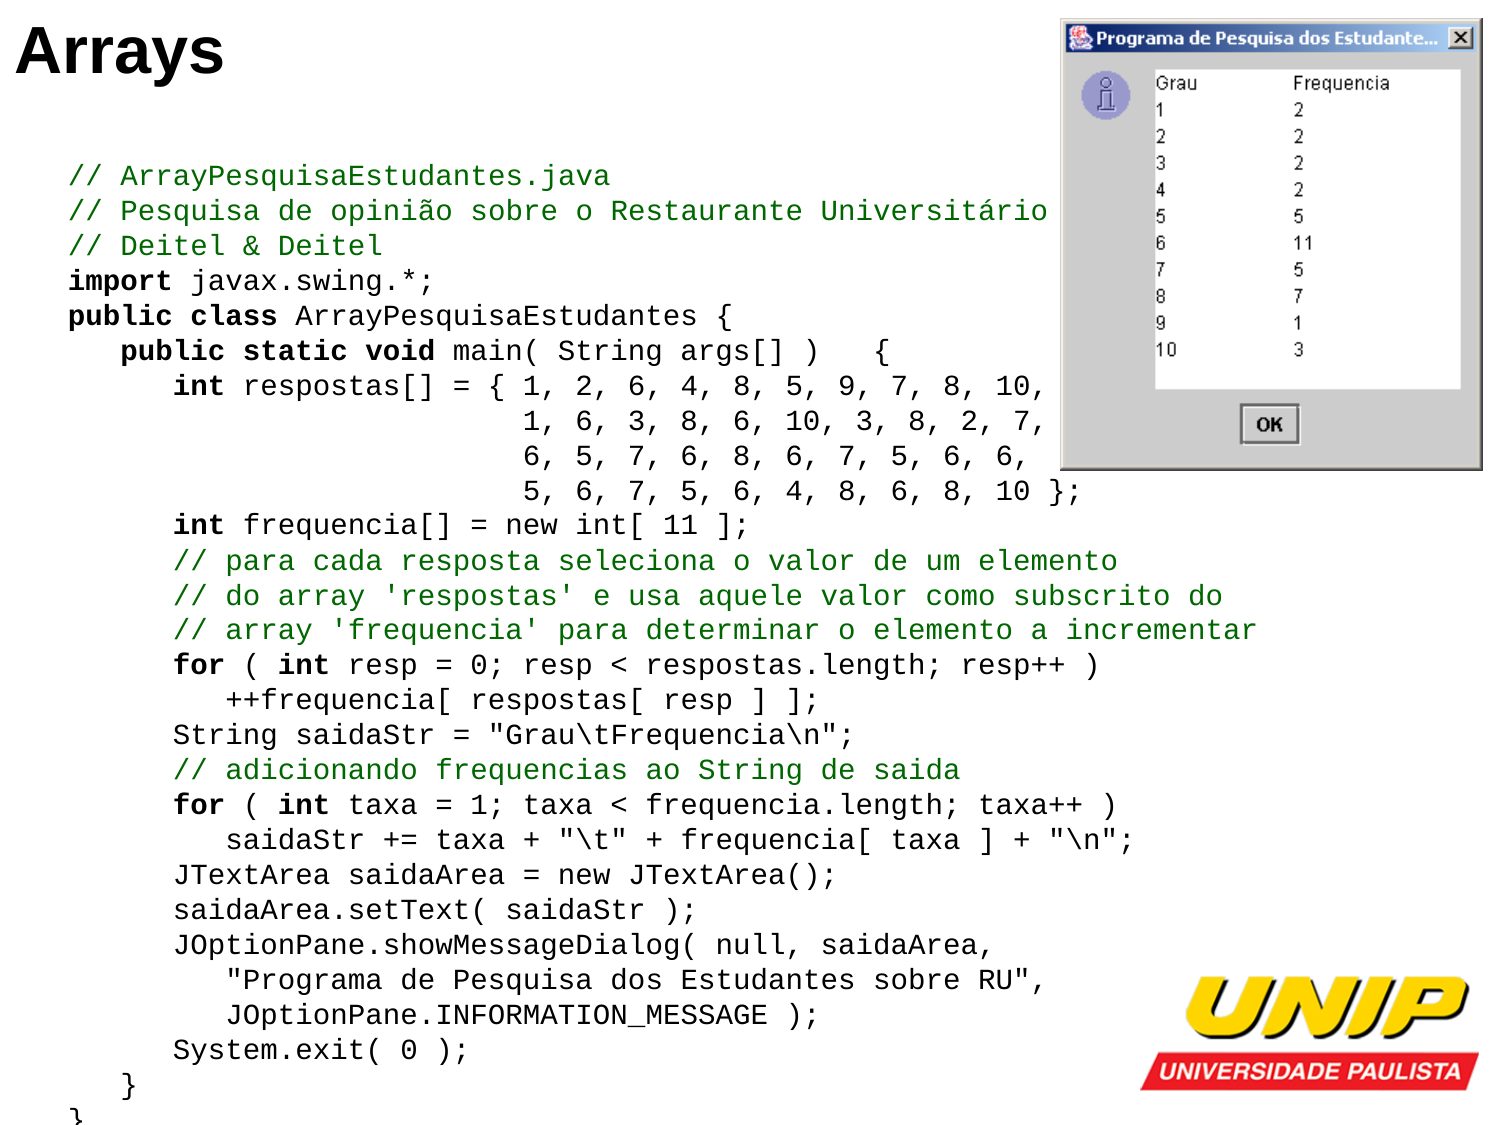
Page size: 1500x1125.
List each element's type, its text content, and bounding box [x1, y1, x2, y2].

text_box Arrays [0, 0, 1500, 95]
picture [1418, 967, 1480, 1096]
text_box // ArrayPesquisaEstudantes.java // Pesquisa de opinião sobre o Restaurante Universitário // Deitel & Deitel import javax.swing.*; public class ArrayPesquisaEstudantes { public static void main( String args[] ) { int respostas[] = { 1, 2, 6, 4, 8, 5, 9, 7, 8, 10, 1, 6, 3, 8, 6, 10, 3, 8, 2, 7, 6, 5, 7, 6, 8, 6, 7, 5, 6, 6, 5, 6, 7, 5, 6, 4, 8, 6, 8, 10 }; int frequencia[] = new int[ 11 ]; // para cada resposta seleciona o valor de um elemento // do array 'respostas' e usa aquele valor como subscrito do // array 'frequencia' para determinar o elemento a incrementar for ( int resp = 0; resp < respostas.length; resp++ ) ++frequencia[ respostas[ resp ] ]; String saidaStr = "Grau\tFrequencia\n"; // adicionando frequencias ao String de saida for ( int taxa = 1; taxa < frequencia.length; taxa++ ) saidaStr += taxa + "\t" + frequencia[ taxa ] + "\n"; JTextArea saidaArea = new JTextArea(); saidaArea.setText( saidaStr ); JOptionPane.showMessageDialog( null, saidaArea, "Programa de Pesquisa dos Estudantes sobre RU", JOptionPane.INFORMATION_MESSAGE ); System.exit( 0 ); } } [53, 148, 1418, 1125]
picture [1060, 18, 1483, 471]
